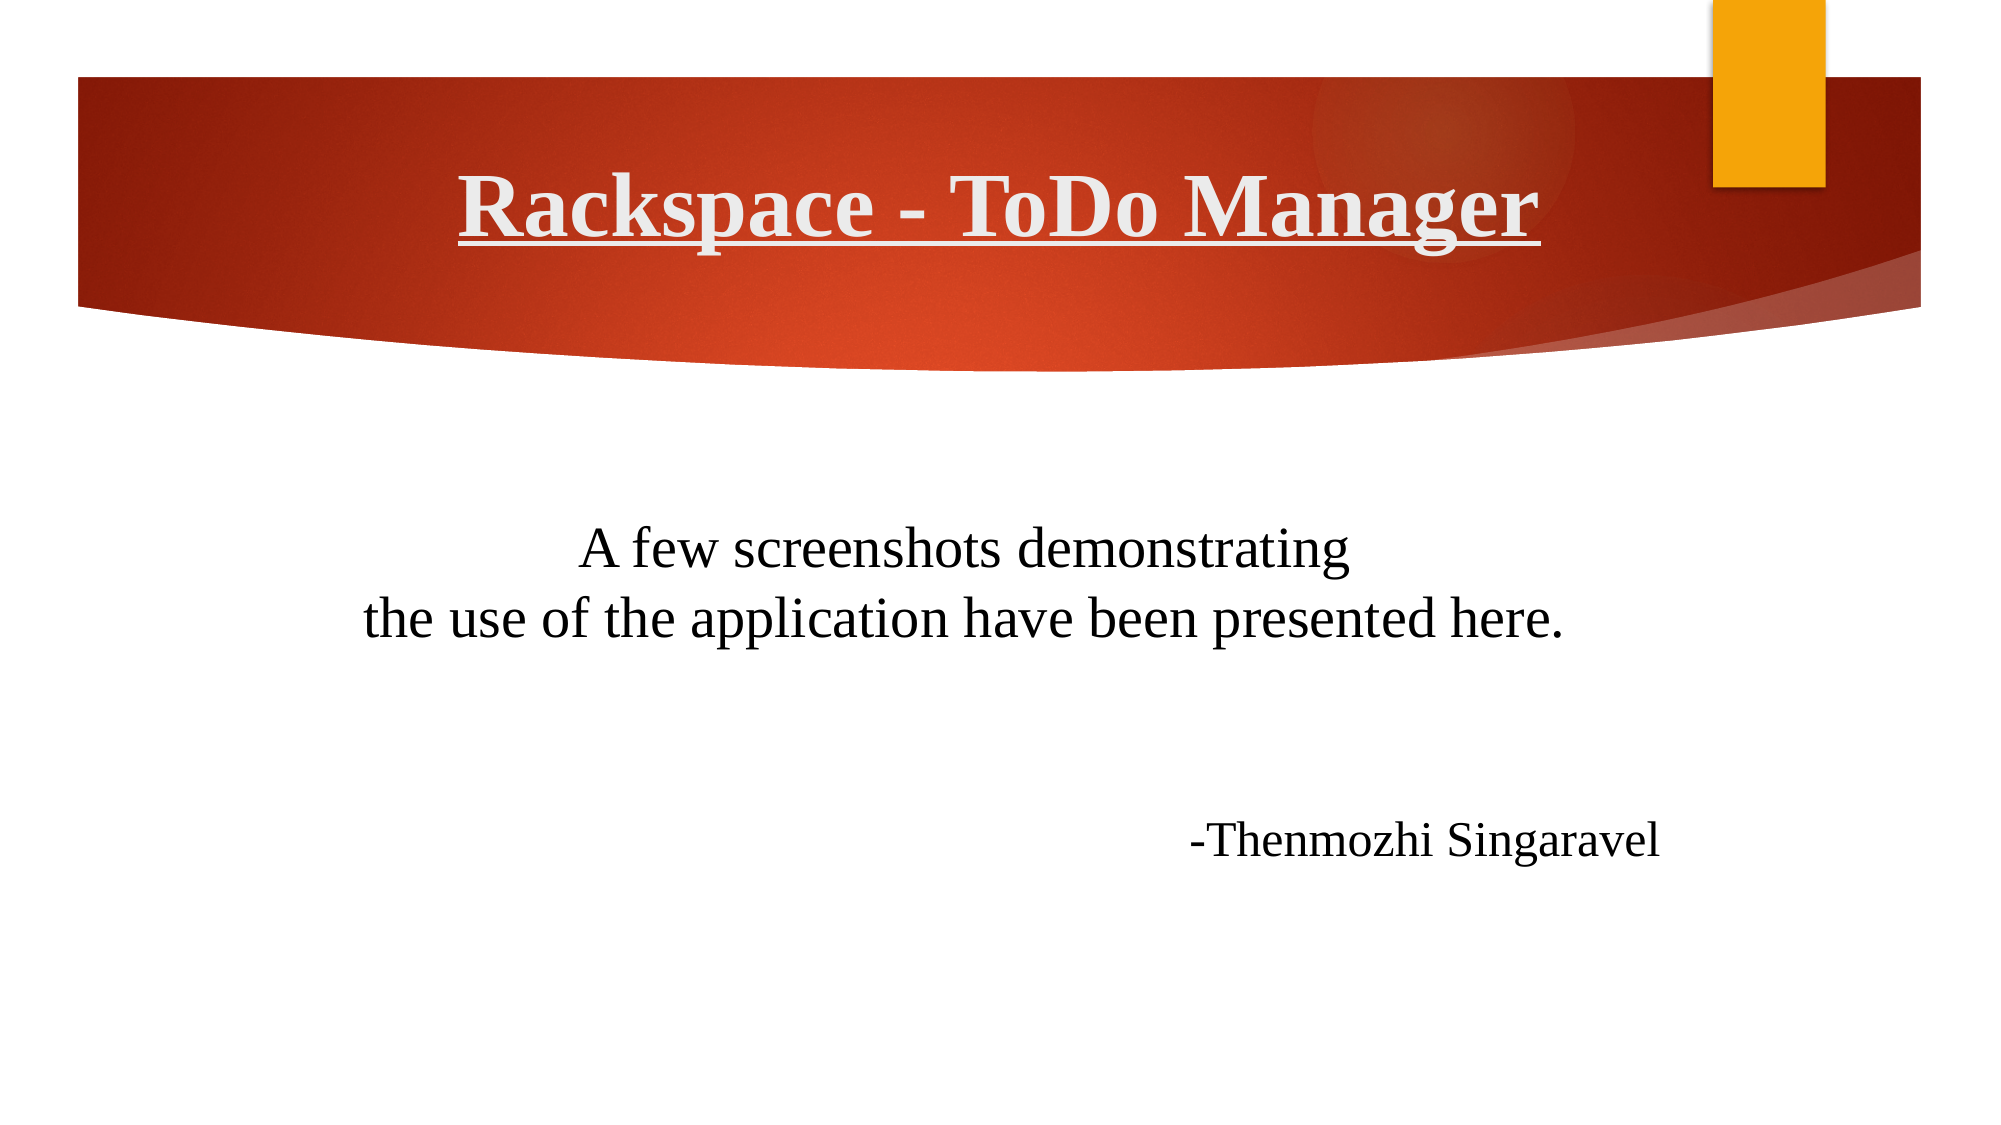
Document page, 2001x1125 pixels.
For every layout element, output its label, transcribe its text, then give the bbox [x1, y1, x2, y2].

text_box A few screenshots demonstrating the use of the application have been presented here. [348, 501, 1596, 657]
title Rackspace - ToDo Manager [136, 135, 1862, 354]
text_box -Thenmozhi Singaravel [1174, 739, 1780, 875]
